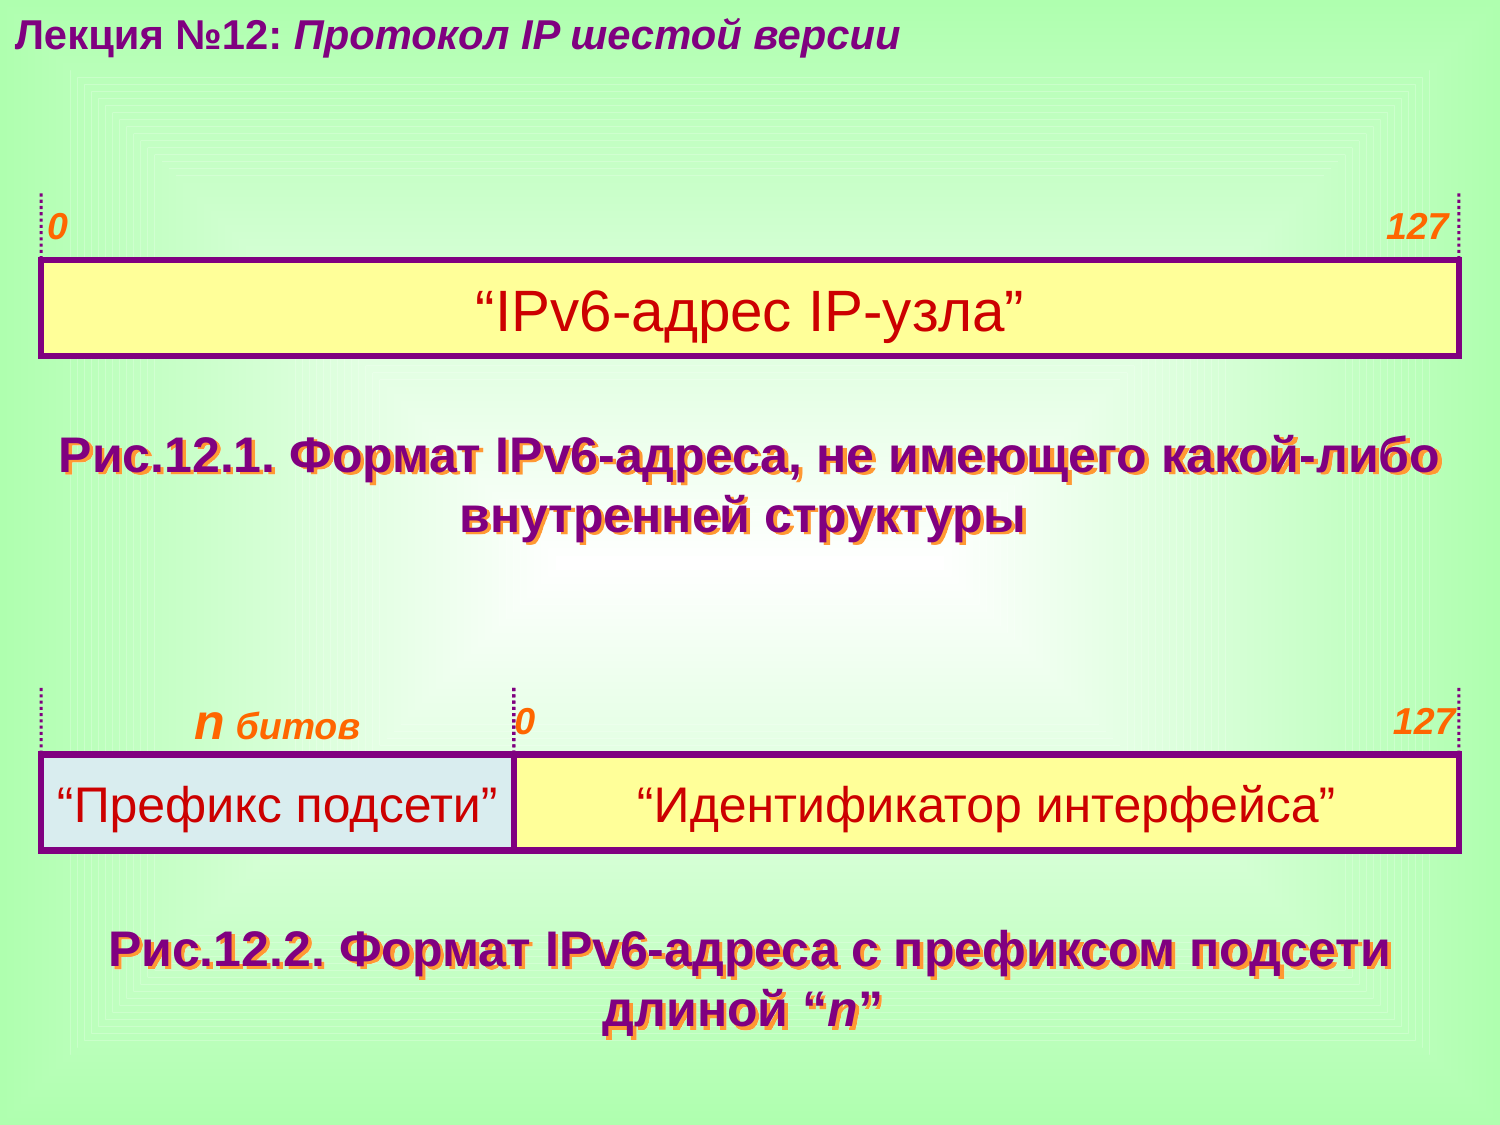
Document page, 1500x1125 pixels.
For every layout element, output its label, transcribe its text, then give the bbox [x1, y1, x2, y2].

text_box Рис.12.2. Формат IPv6-адреса с префиксом подсети длиной “n” [0, 909, 1500, 1045]
text_box Лекция №12: Протокол IP шестой версии [0, 0, 957, 65]
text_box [514, 687, 1459, 851]
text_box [41, 687, 514, 851]
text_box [0, 193, 1500, 550]
